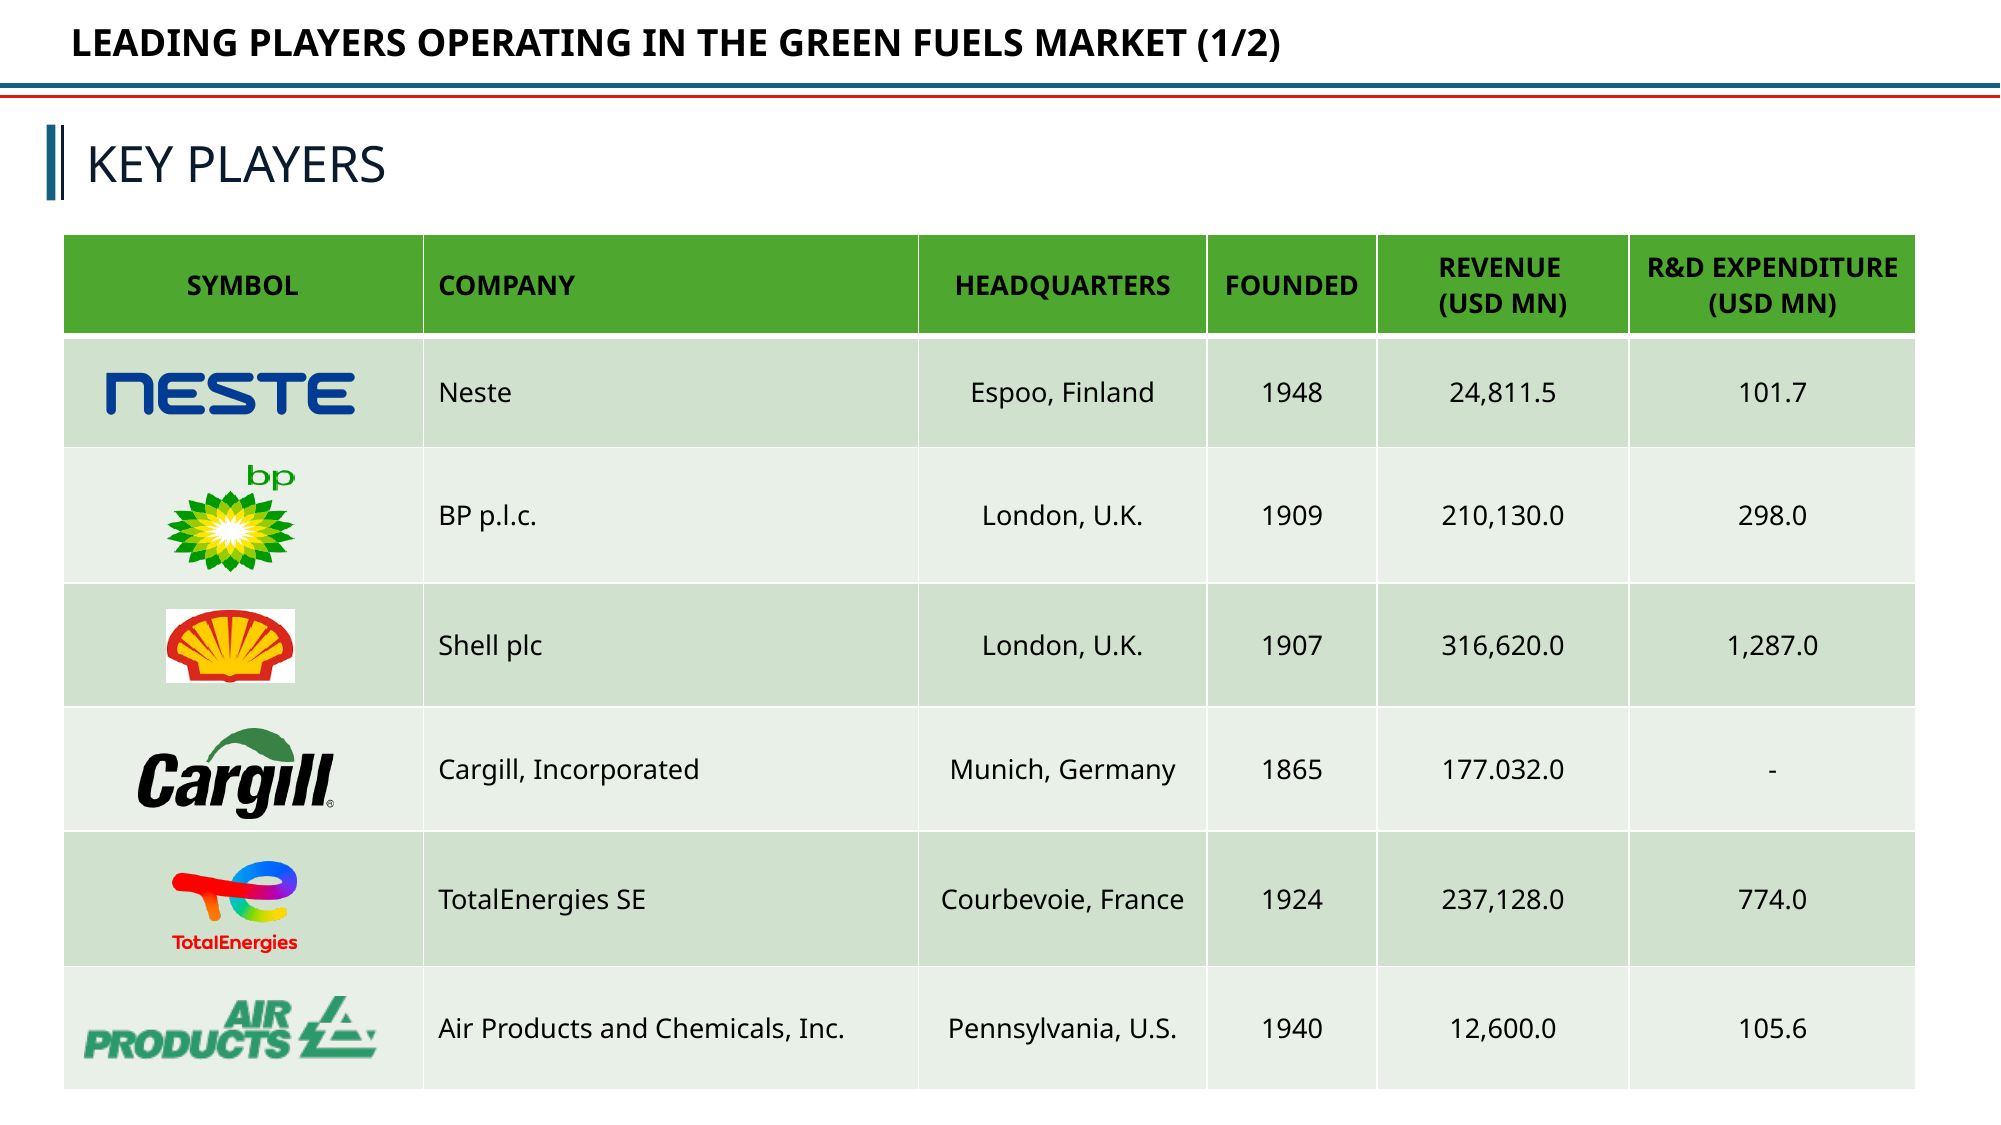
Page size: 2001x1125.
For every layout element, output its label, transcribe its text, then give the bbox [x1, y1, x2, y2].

table_cell BP p.l.c. [424, 448, 918, 582]
table_cell Courbevoie, France [919, 832, 1206, 966]
table_cell 101.7 [1630, 339, 1915, 447]
picture [83, 995, 378, 1061]
picture [138, 727, 334, 820]
table_cell Munich, Germany [919, 708, 1206, 830]
table_cell Neste [424, 339, 918, 447]
table_cell [64, 967, 423, 1089]
table_cell 12,600.0 [1378, 967, 1628, 1089]
table_cell [64, 708, 423, 830]
table_cell 316,620.0 [1378, 584, 1628, 706]
table_cell 177.032.0 [1378, 708, 1628, 830]
table_cell 1,287.0 [1630, 584, 1915, 706]
table_cell 1909 [1208, 448, 1376, 582]
table_header REVENUE (USD MN) [1378, 235, 1628, 333]
table_cell [64, 584, 423, 706]
picture [165, 608, 296, 683]
table_cell 1924 [1208, 832, 1376, 966]
table_cell TotalEnergies SE [424, 832, 918, 966]
table_cell 1940 [1208, 967, 1376, 1089]
picture [166, 465, 296, 572]
table_cell Air Products and Chemicals, Inc. [424, 967, 918, 1089]
table_cell 1948 [1208, 339, 1376, 447]
table_cell 1865 [1208, 708, 1376, 830]
picture [99, 367, 361, 422]
table_cell - [1630, 708, 1915, 830]
table_cell 774.0 [1630, 832, 1915, 966]
table_cell Espoo, Finland [919, 339, 1206, 447]
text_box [46, 124, 64, 201]
table_cell 1907 [1208, 584, 1376, 706]
table_header FOUNDED [1208, 235, 1376, 333]
table_cell Shell plc [424, 584, 918, 706]
table_cell 105.6 [1630, 967, 1915, 1089]
table_header HEADQUARTERS [919, 235, 1206, 333]
table_header COMPANY [424, 235, 918, 333]
table_cell 24,811.5 [1378, 339, 1628, 447]
table_cell 237,128.0 [1378, 832, 1628, 966]
table_header SYMBOL [64, 235, 423, 333]
table_cell Pennsylvania, U.S. [919, 967, 1206, 1089]
table_cell London, U.K. [919, 448, 1206, 582]
table_cell [64, 339, 423, 447]
table_header R&D EXPENDITURE (USD MN) [1630, 235, 1915, 333]
table_cell 298.0 [1630, 448, 1915, 582]
table_cell London, U.K. [919, 584, 1206, 706]
table_cell 210,130.0 [1378, 448, 1628, 582]
picture [172, 861, 298, 953]
table_cell Cargill, Incorporated [424, 708, 918, 830]
text_box LEADING PLAYERS OPERATING IN THE GREEN FUELS MARKET (1/2) [55, 12, 1938, 72]
text_box KEY PLAYERS [71, 124, 1666, 200]
table_cell [64, 832, 423, 966]
table_cell [64, 448, 423, 582]
